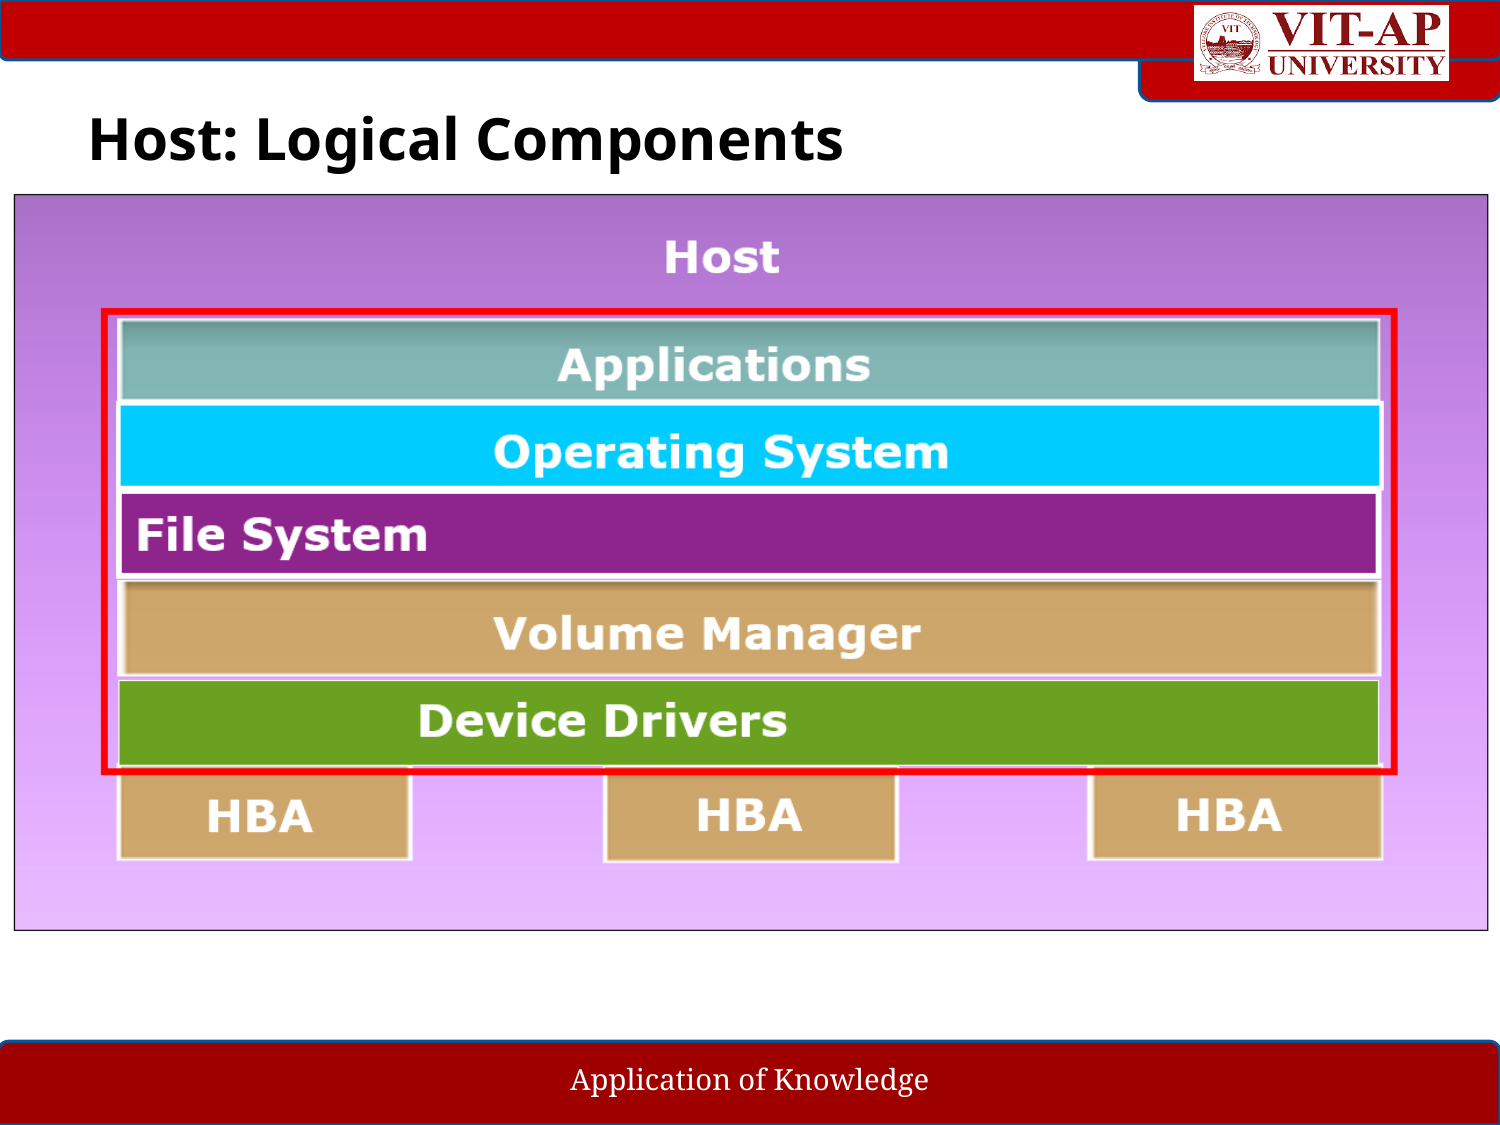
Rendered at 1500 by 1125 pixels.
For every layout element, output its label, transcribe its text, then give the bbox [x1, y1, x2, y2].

picture [1194, 5, 1449, 81]
title Host: Logical Components [72, 87, 1428, 173]
picture [0, 179, 1500, 946]
